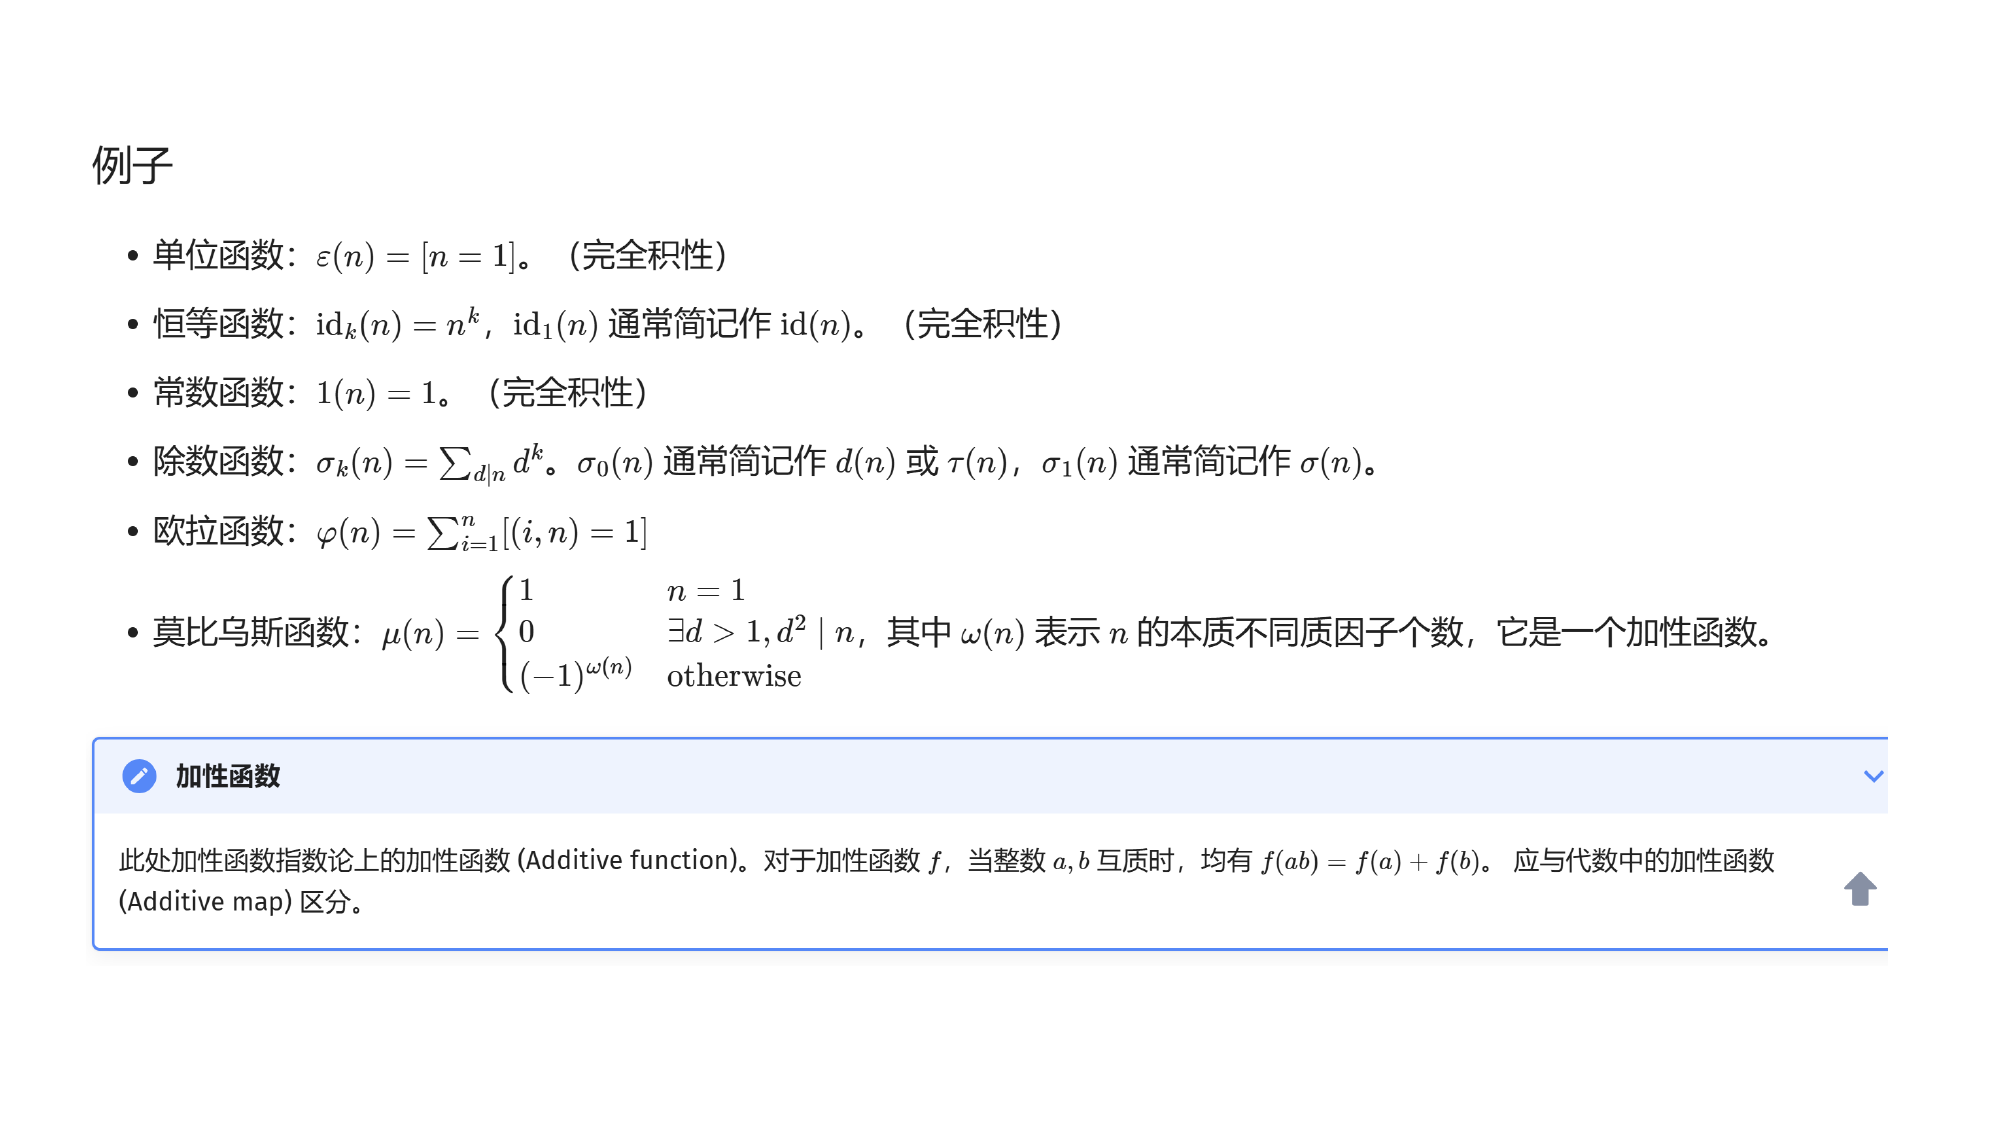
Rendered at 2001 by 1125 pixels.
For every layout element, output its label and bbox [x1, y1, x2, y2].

picture [86, 133, 1888, 966]
